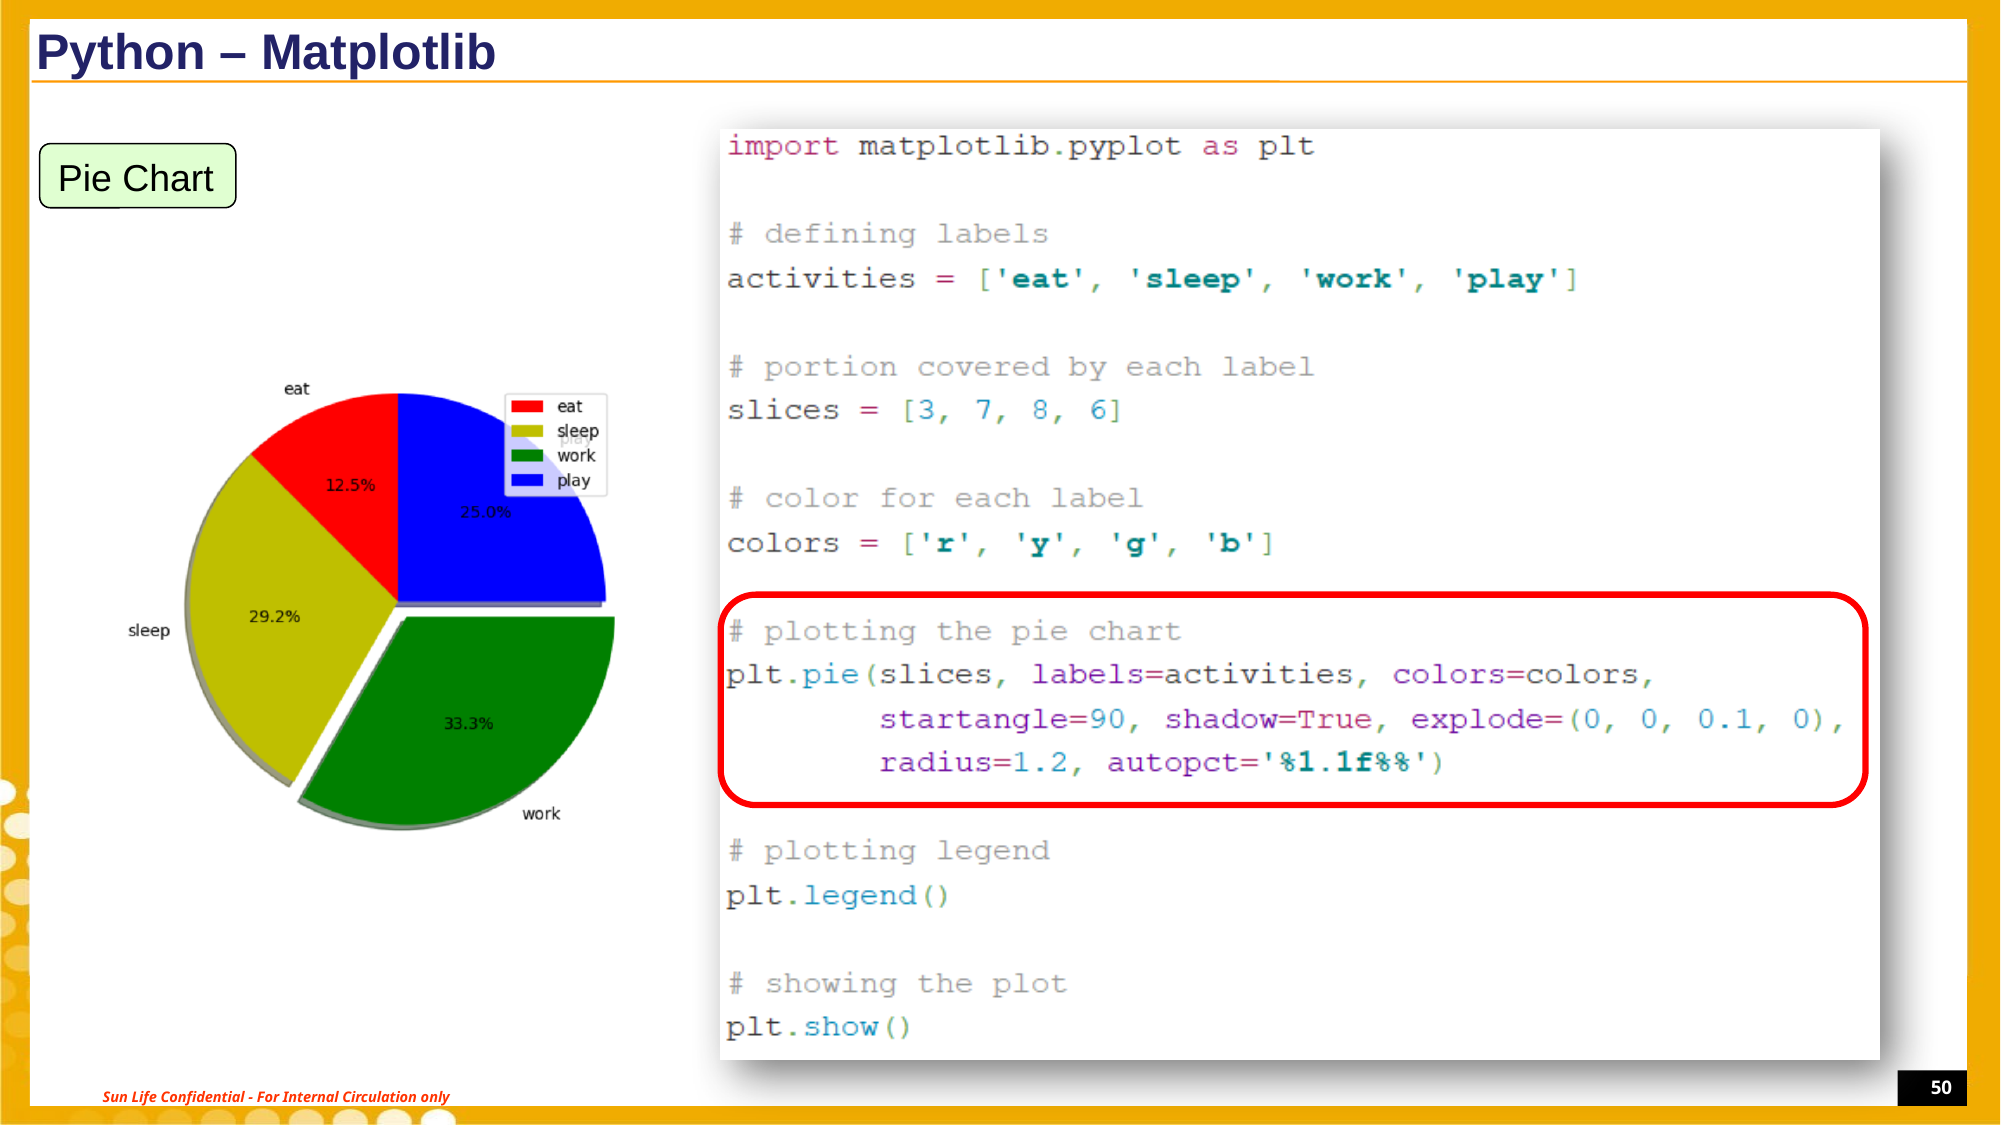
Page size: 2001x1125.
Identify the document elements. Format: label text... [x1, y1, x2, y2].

picture [0, 0, 2001, 1125]
text_box Python – Matplotlib [21, 12, 513, 88]
text_box Pie Chart [39, 143, 236, 208]
